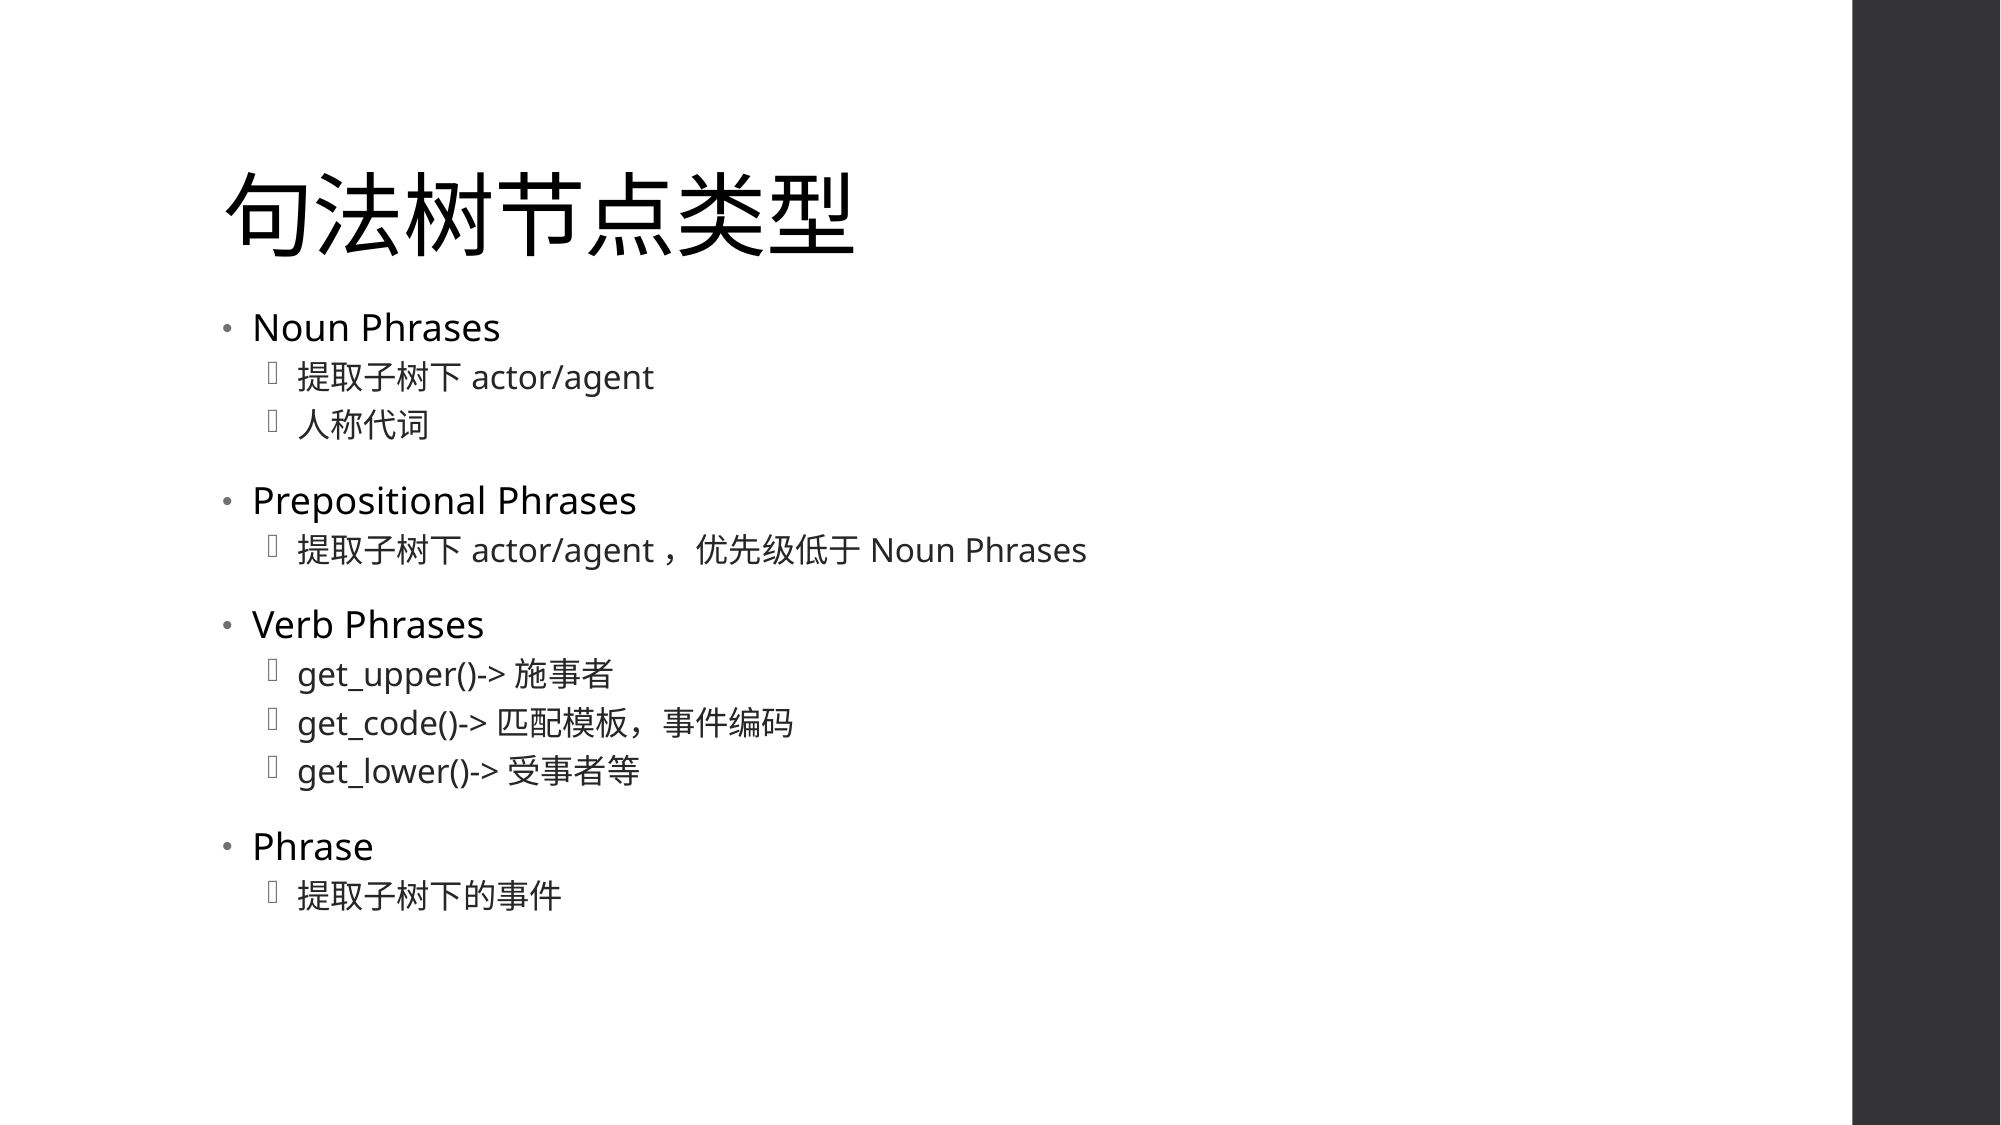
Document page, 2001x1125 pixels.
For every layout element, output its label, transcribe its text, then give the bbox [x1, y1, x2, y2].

list Noun Phrases 提取子树下actor/agent 人称代词 Prepositional Phrases 提取子树下actor/agent，优先级低于Noun Phrases Verb Phrases get_upper()->施事者 get_code()->匹配模板，事件编码 get_lower()->受事者等 Phrase 提取子树下的事件 [206, 299, 1617, 1014]
title 句法树节点类型 [206, 60, 1797, 278]
